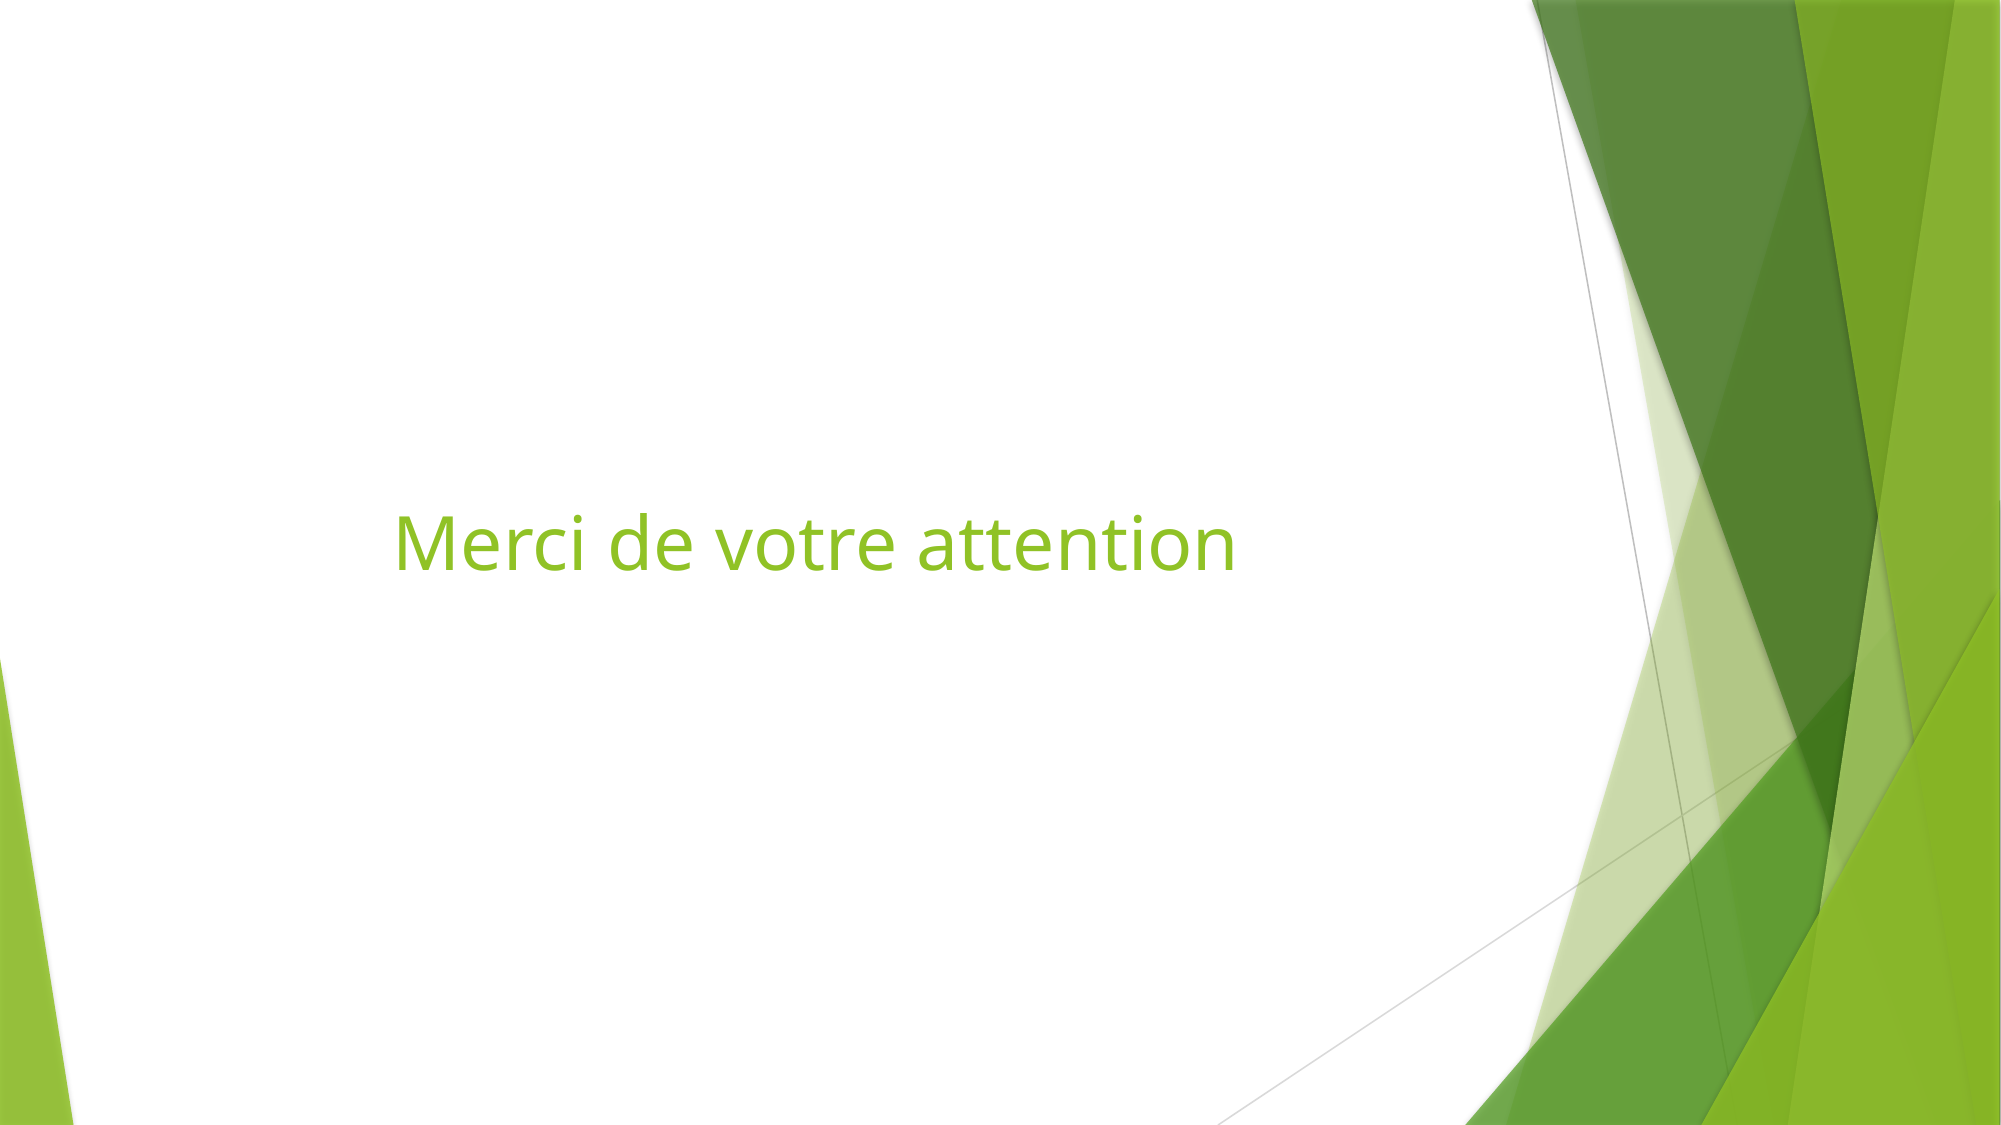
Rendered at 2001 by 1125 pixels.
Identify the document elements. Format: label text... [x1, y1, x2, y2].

list Merci de votre attention [111, 92, 1522, 992]
